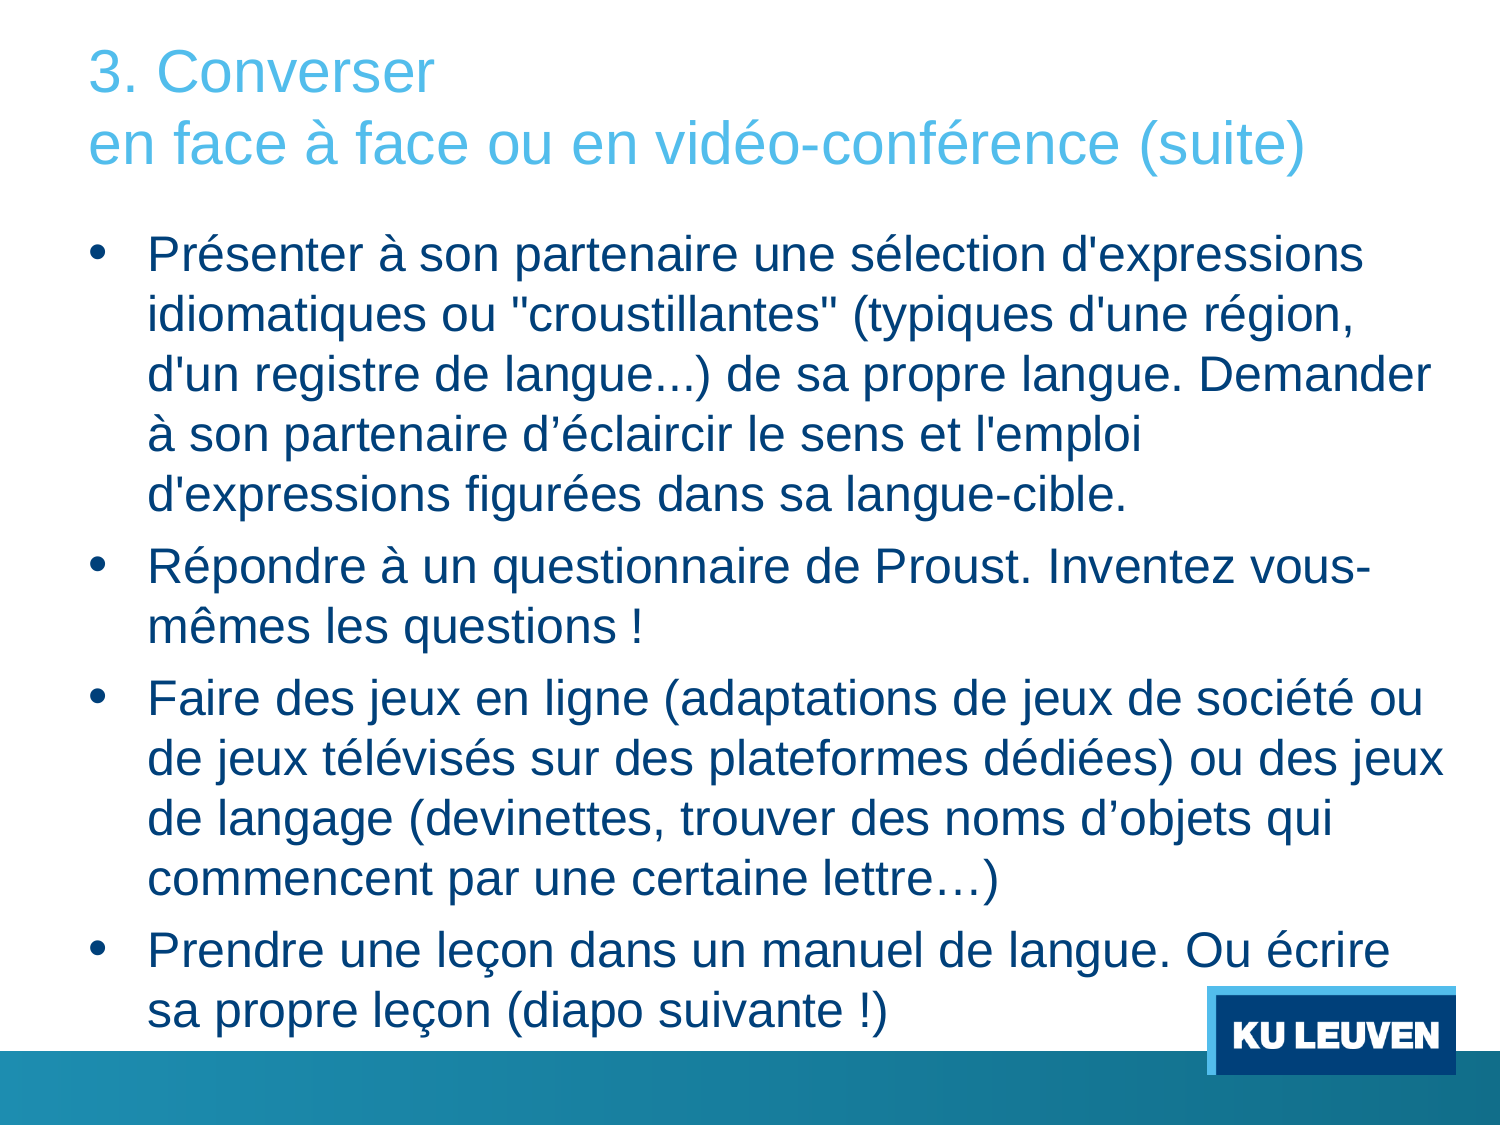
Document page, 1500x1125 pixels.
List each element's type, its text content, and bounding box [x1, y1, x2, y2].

picture [1207, 986, 1456, 1075]
list Présenter à son partenaire une sélection d'expressions idiomatiques ou "croustillantes" (typiques d'une région, d'un registre de langue...) de sa propre langue. Demander à son partenaire d’éclaircir le sens et l'emploi d'expressions figurées dans sa langue-cible. Répondre à un questionnaire de Proust. Inventez vous-mêmes les questions ! Faire des jeux en ligne (adaptations de jeux de société ou de jeux télévisés sur des plateformes dédiées) ou des jeux de langage (devinettes, trouver des noms d’objets qui commencent par une certaine lettre…) Prendre une leçon dans un manuel de langue. Ou écrire sa propre leçon (diapo suivante !) [88, 221, 1456, 948]
title 3. Converser en face à face ou en vidéo-conférence (suite) [88, 29, 1456, 178]
